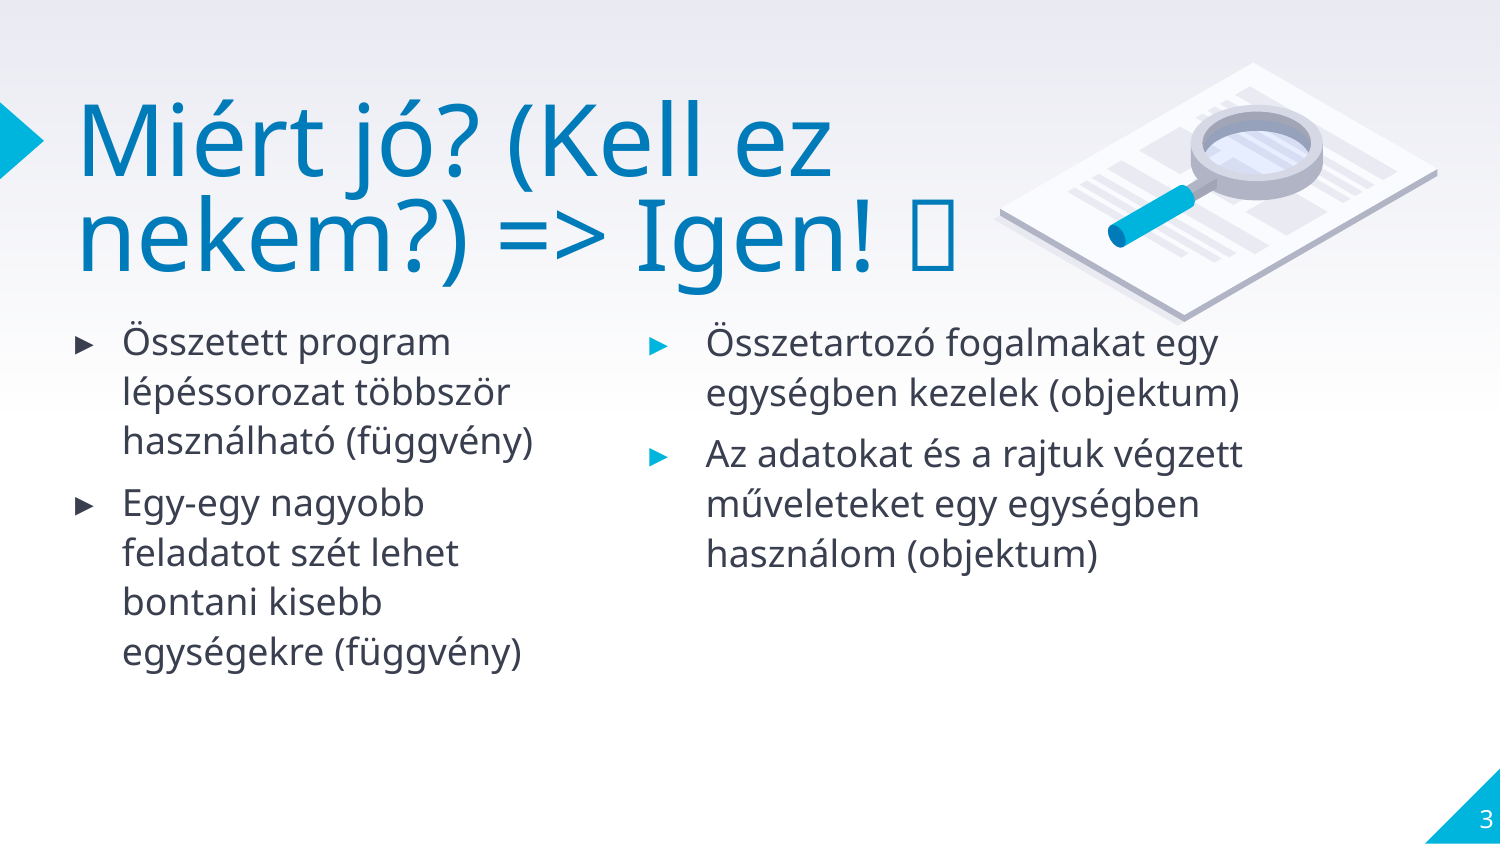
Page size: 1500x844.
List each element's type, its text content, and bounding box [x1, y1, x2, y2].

title Miért jó? (Kell ez nekem?) => Igen!  [75, 99, 988, 277]
list Összetartozó fogalmakat egy egységben kezelek (objektum) Az adatokat és a rajtuk végzett műveleteket egy egységben használom (objektum) [630, 314, 1255, 754]
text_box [993, 62, 1438, 326]
slide_number 3 [1418, 760, 1494, 838]
list Összetett program lépéssorozat többször használható (függvény) Egy-egy nagyobb feladatot szét lehet bontani kisebb egységekre (függvény) [75, 313, 575, 780]
